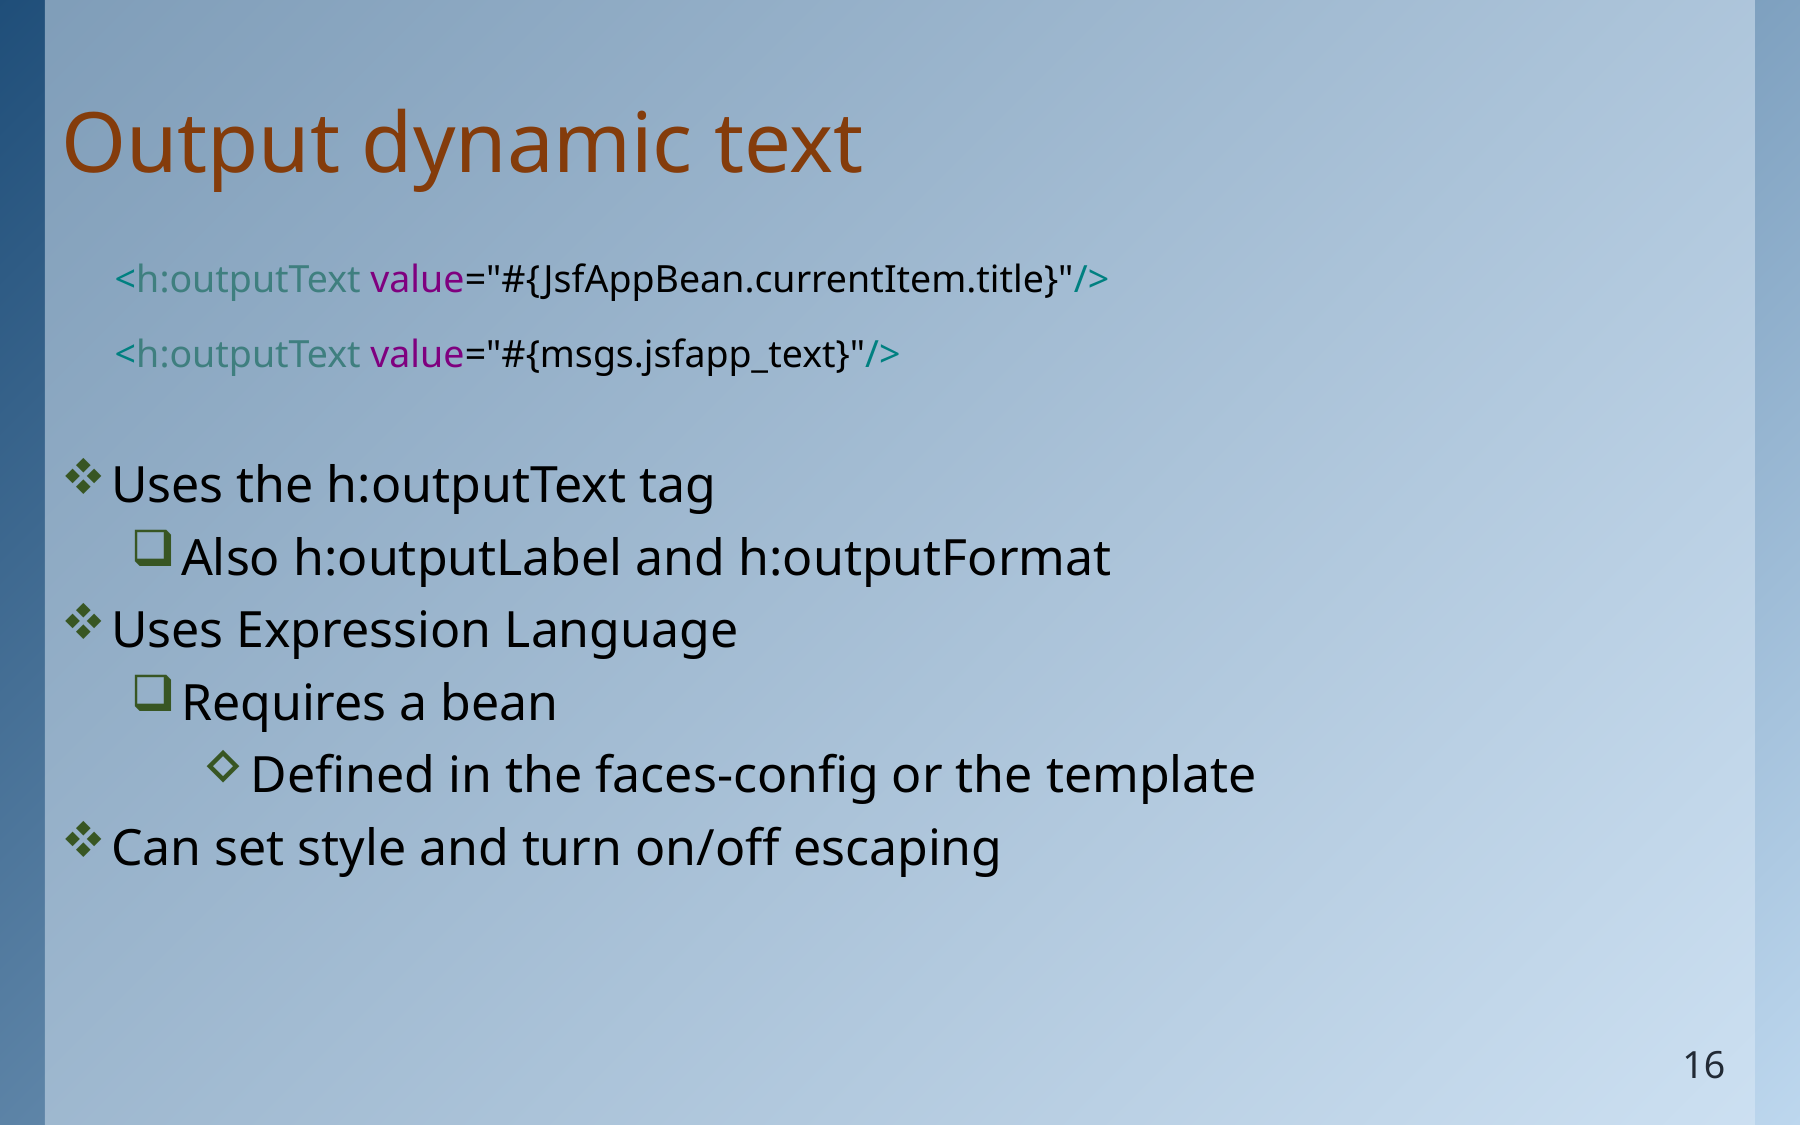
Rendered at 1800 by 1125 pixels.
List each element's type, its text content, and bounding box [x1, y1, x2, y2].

text_box <h:outputText value="#{msgs.jsfapp_text}"/> [99, 322, 1538, 382]
title Output dynamic text [40, 12, 1746, 200]
text_box <h:outputText value="#{JsfAppBean.currentItem.title}"/> [99, 247, 1538, 308]
list Uses the h:outputText tag Also h:outputLabel and h:outputFormat Uses Expression Language Requires a bean Defined in the faces-config or the template Can set style and turn on/off escaping [40, 224, 1746, 1025]
slide_number 16 [1581, 1050, 1746, 1103]
